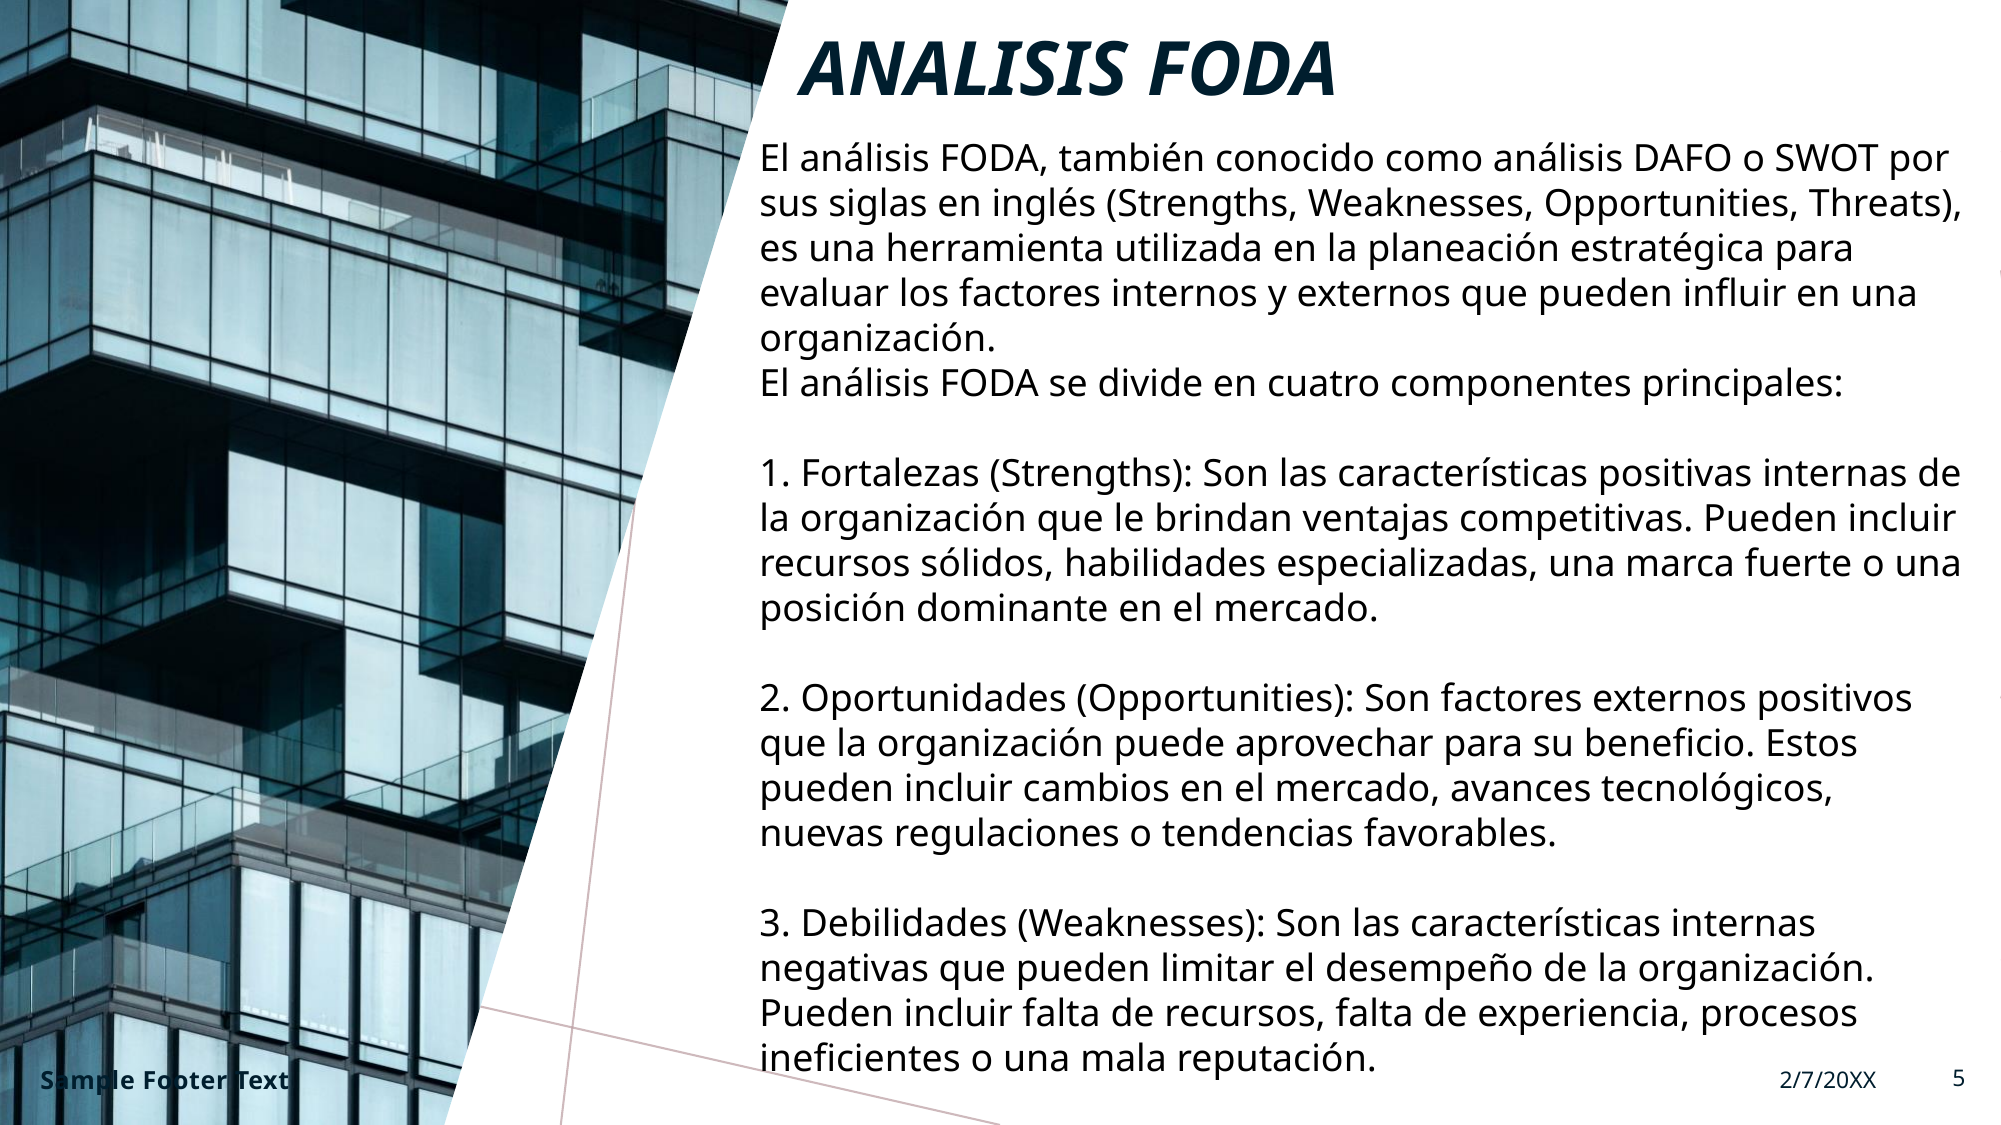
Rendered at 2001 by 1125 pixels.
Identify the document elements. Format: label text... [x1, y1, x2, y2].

text_box El análisis FODA, también conocido como análisis DAFO o SWOT por sus siglas en inglés (Strengths, Weaknesses, Opportunities, Threats), es una herramienta utilizada en la planeación estratégica para evaluar los factores internos y externos que pueden influir en una organización. El análisis FODA se divide en cuatro componentes principales: 1. Fortalezas (Strengths): Son las características positivas internas de la organización que le brindan ventajas competitivas. Pueden incluir recursos sólidos, habilidades especializadas, una marca fuerte o una posición dominante en el mercado. 2. Oportunidades (Opportunities): Son factores externos positivos que la organización puede aprovechar para su beneficio. Estos pueden incluir cambios en el mercado, avances tecnológicos, nuevas regulaciones o tendencias favorables. 3. Debilidades (Weaknesses): Son las características internas negativas que pueden limitar el desempeño de la organización. Pueden incluir falta de recursos, falta de experiencia, procesos ineficientes o una mala reputación. 4. Amenazas (Threats): Son factores externos negativos que pueden afectar negativamente a la organización. Pueden incluir la competencia intensa, cambios en la demanda del mercado, cambios en la legislación o crisis económicas. [789, 126, 1983, 1125]
text_box ANALISIS FODA [789, 13, 1475, 119]
picture [0, 0, 789, 1125]
